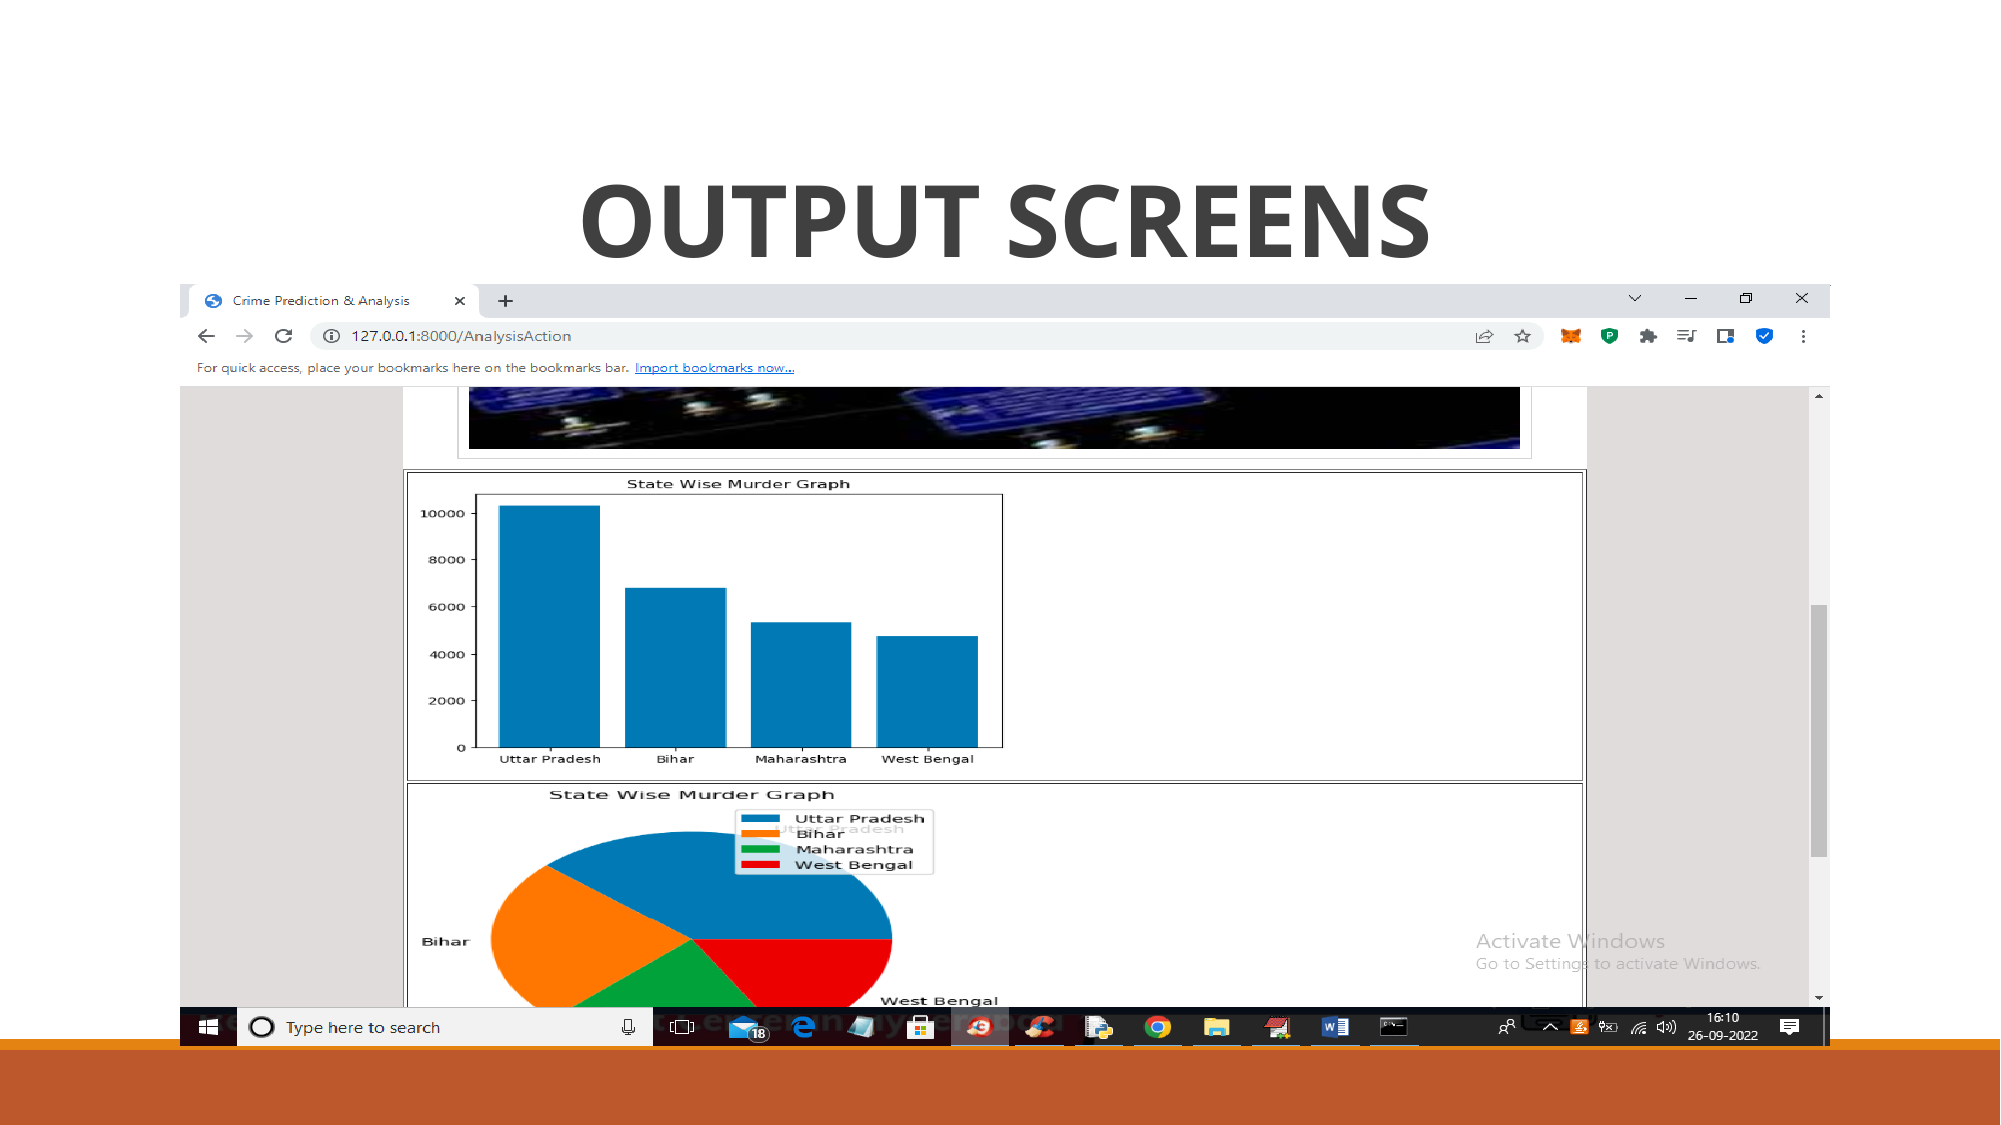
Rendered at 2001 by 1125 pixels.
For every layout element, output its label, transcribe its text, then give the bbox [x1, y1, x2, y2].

picture [179, 284, 1831, 1047]
title OUTPUT SCREENS [180, 47, 1830, 283]
